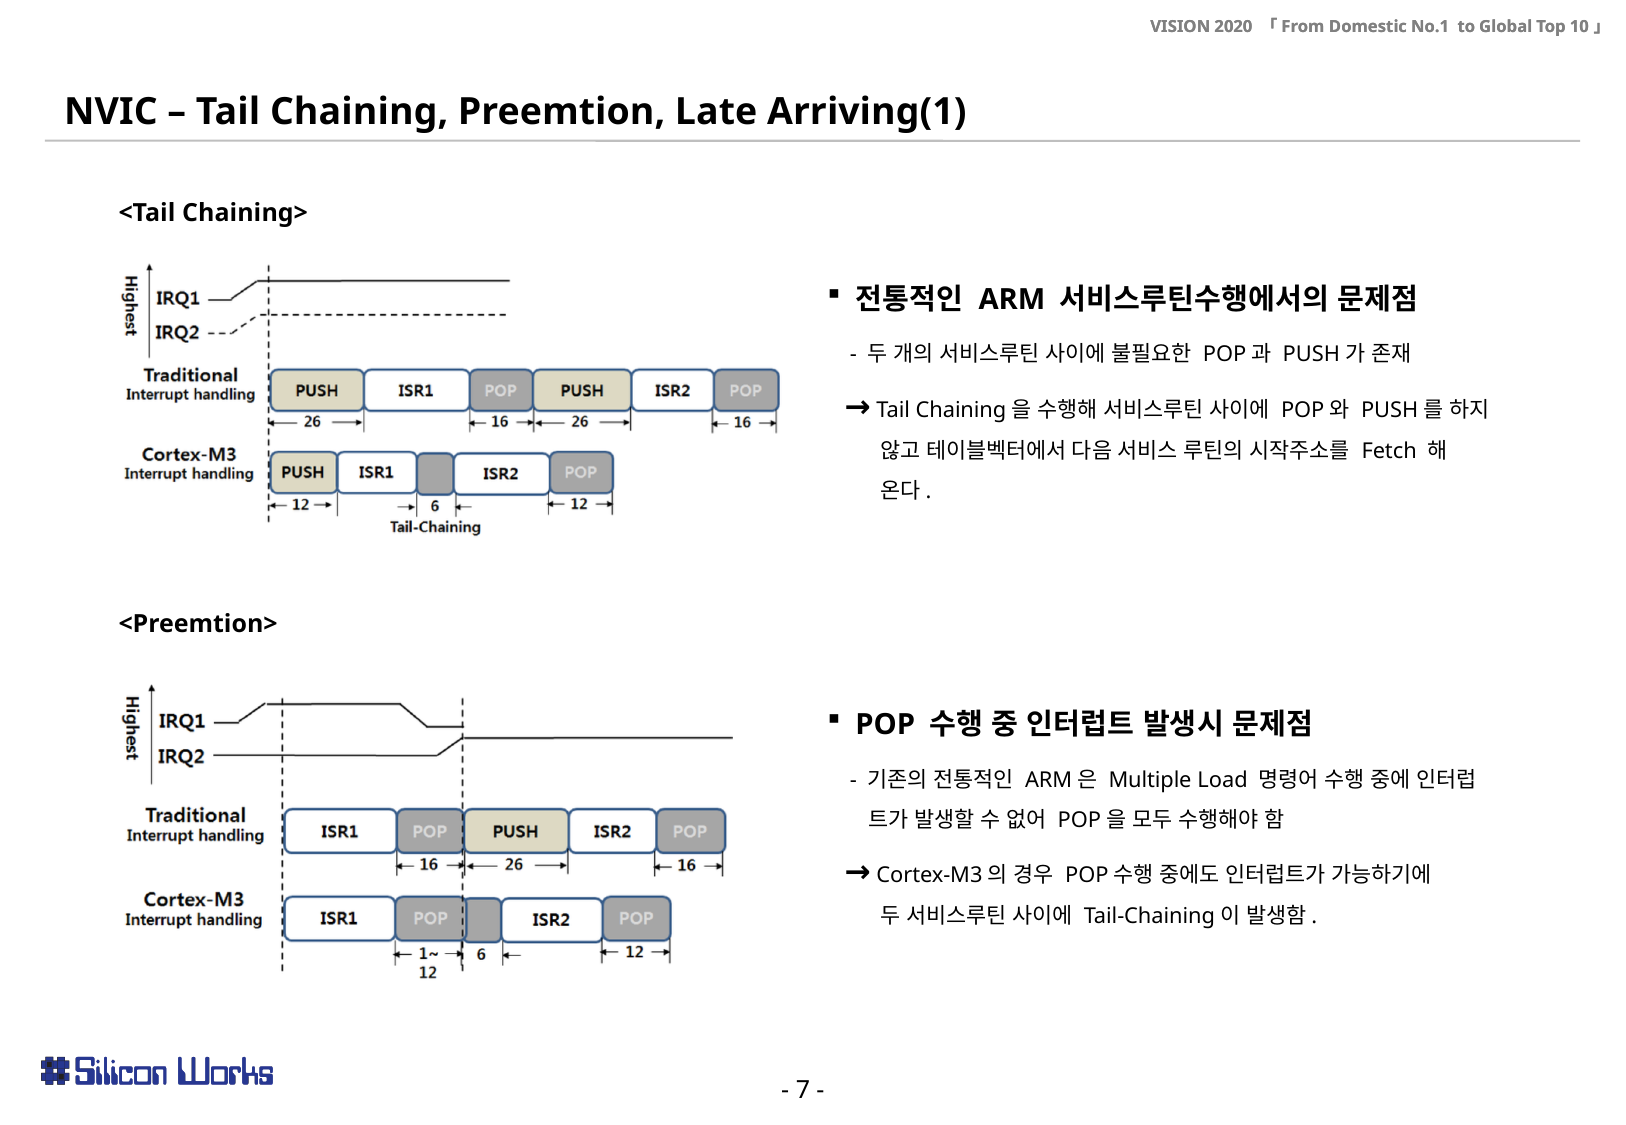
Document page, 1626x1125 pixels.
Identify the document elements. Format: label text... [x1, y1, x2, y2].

text_box <Preemtion> [103, 599, 304, 645]
picture [32, 1048, 279, 1094]
text_box <Tail Chaining> [103, 188, 328, 234]
text_box POP 수행 중 인터럽트 발생시 문제점 - 기존의 전통적인 ARM은 Multiple Load 명령어 수행 중에 인터럽 트가 발생할 수 없어 POP을 모두 수행해야 함 → Cortex-M3의 경우 POP수행 중에도 인터럽트가 가능하기에 두 서비스루틴 사이에 Tail-Chaining이 발생함. [813, 680, 1533, 980]
picture [56, 680, 813, 988]
text_box 전통적인 ARM 서비스루틴수행에서의 문제점 - 두 개의 서비스루틴 사이에 불필요한 POP과 PUSH가 존재 → Tail Chaining을 수행해 서비스루틴 사이에 POP와 PUSH를 하지 않고 테이블벡터에서 다음 서비스 루틴의 시작주소를 Fetch 해 온다. [812, 255, 1533, 555]
picture [115, 253, 789, 540]
text_box NVIC – Tail Chaining, Preemtion, Late Arriving(1) [49, 79, 1167, 140]
